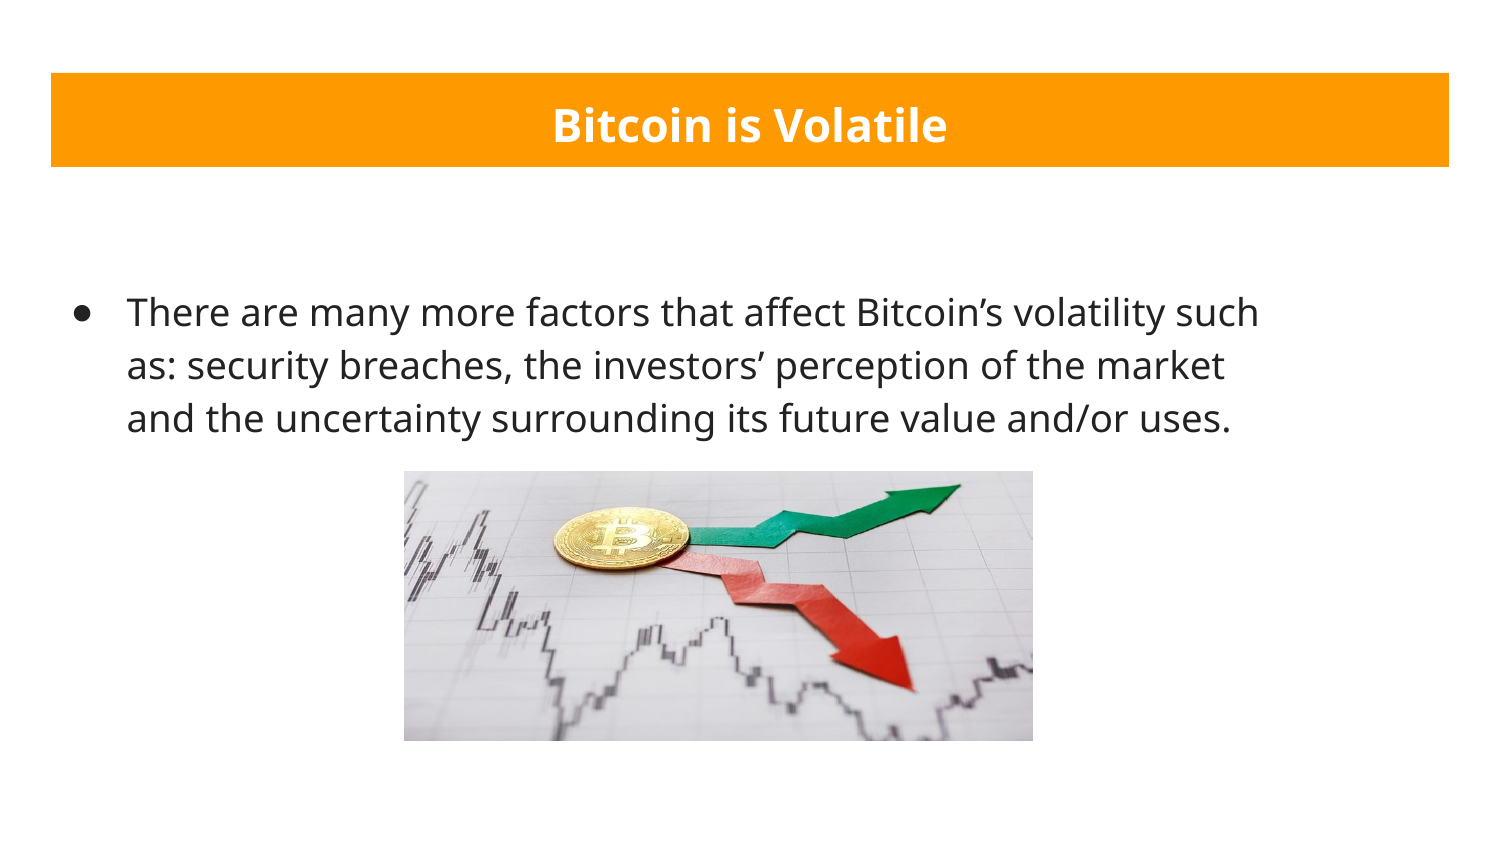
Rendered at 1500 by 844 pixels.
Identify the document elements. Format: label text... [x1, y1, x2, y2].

title Bitcoin is Volatile [51, 72, 1449, 167]
picture [404, 471, 1033, 742]
list There are many more factors that affect Bitcoin’s volatility such as: security breaches, the investors’ perception of the market and the uncertainty surrounding its future value and/or uses. [39, 166, 1313, 488]
